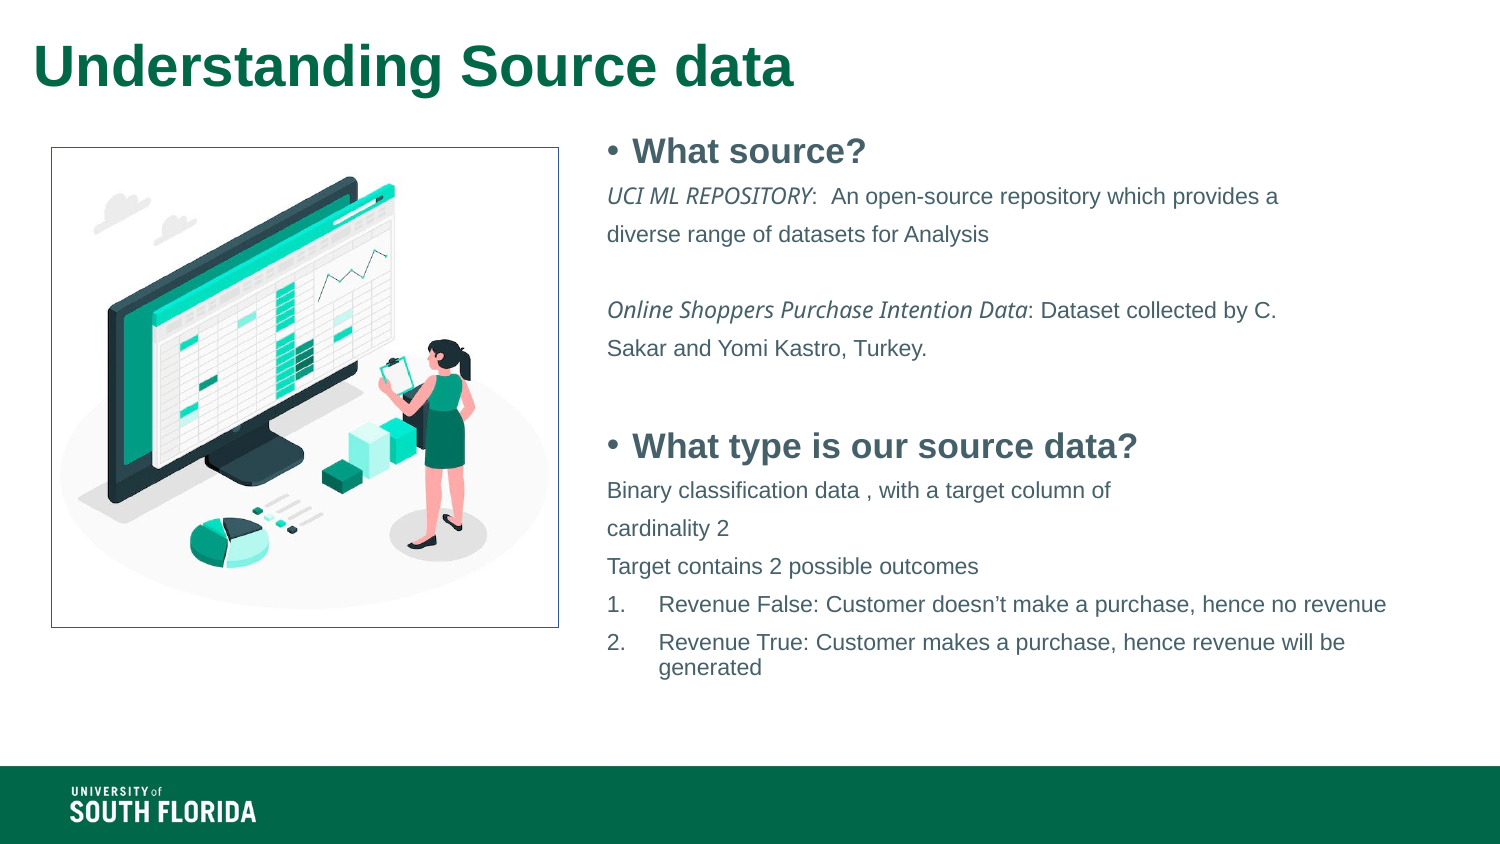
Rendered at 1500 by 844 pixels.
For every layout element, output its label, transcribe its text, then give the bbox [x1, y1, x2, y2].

title Understanding Source data [18, 9, 1313, 126]
list What source? UCI ML repository: An open-source repository which provides a diverse range of datasets for Analysis Online Shoppers Purchase Intention Data: Dataset collected by C. Sakar and Yomi Kastro, Turkey. What type is our source data? Binary classification data , with a target column of cardinality 2 Target contains 2 possible outcomes Revenue False: Customer doesn’t make a purchase, hence no revenue Revenue True: Customer makes a purchase, hence revenue will be generated [591, 125, 1406, 695]
picture [0, 0, 1500, 844]
